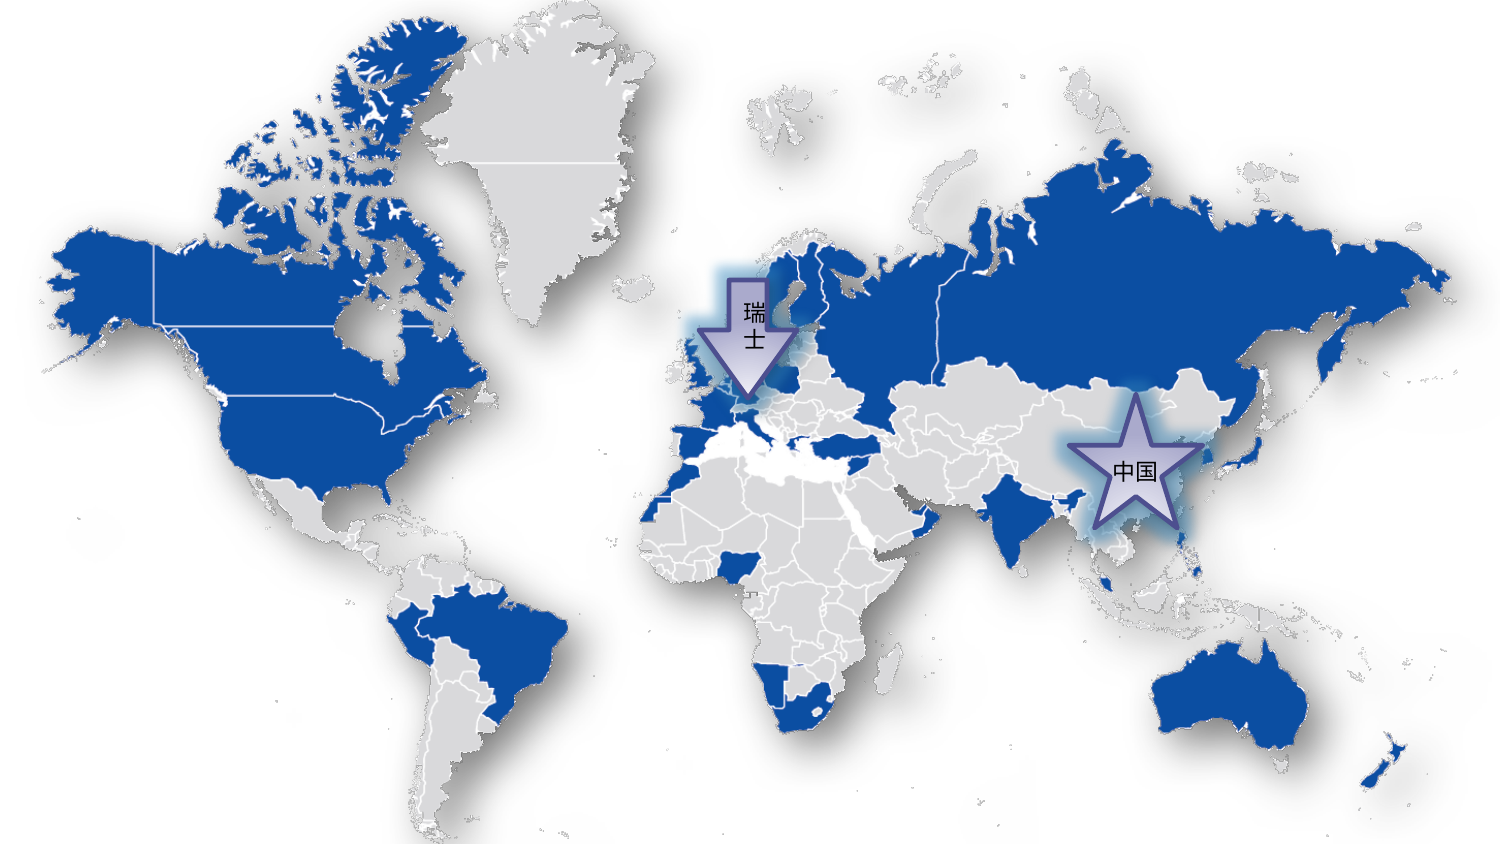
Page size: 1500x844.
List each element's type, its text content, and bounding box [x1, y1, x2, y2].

text_box 瑞士 [698, 279, 798, 399]
text_box 中国 [1068, 393, 1204, 529]
picture [39, 0, 1461, 844]
